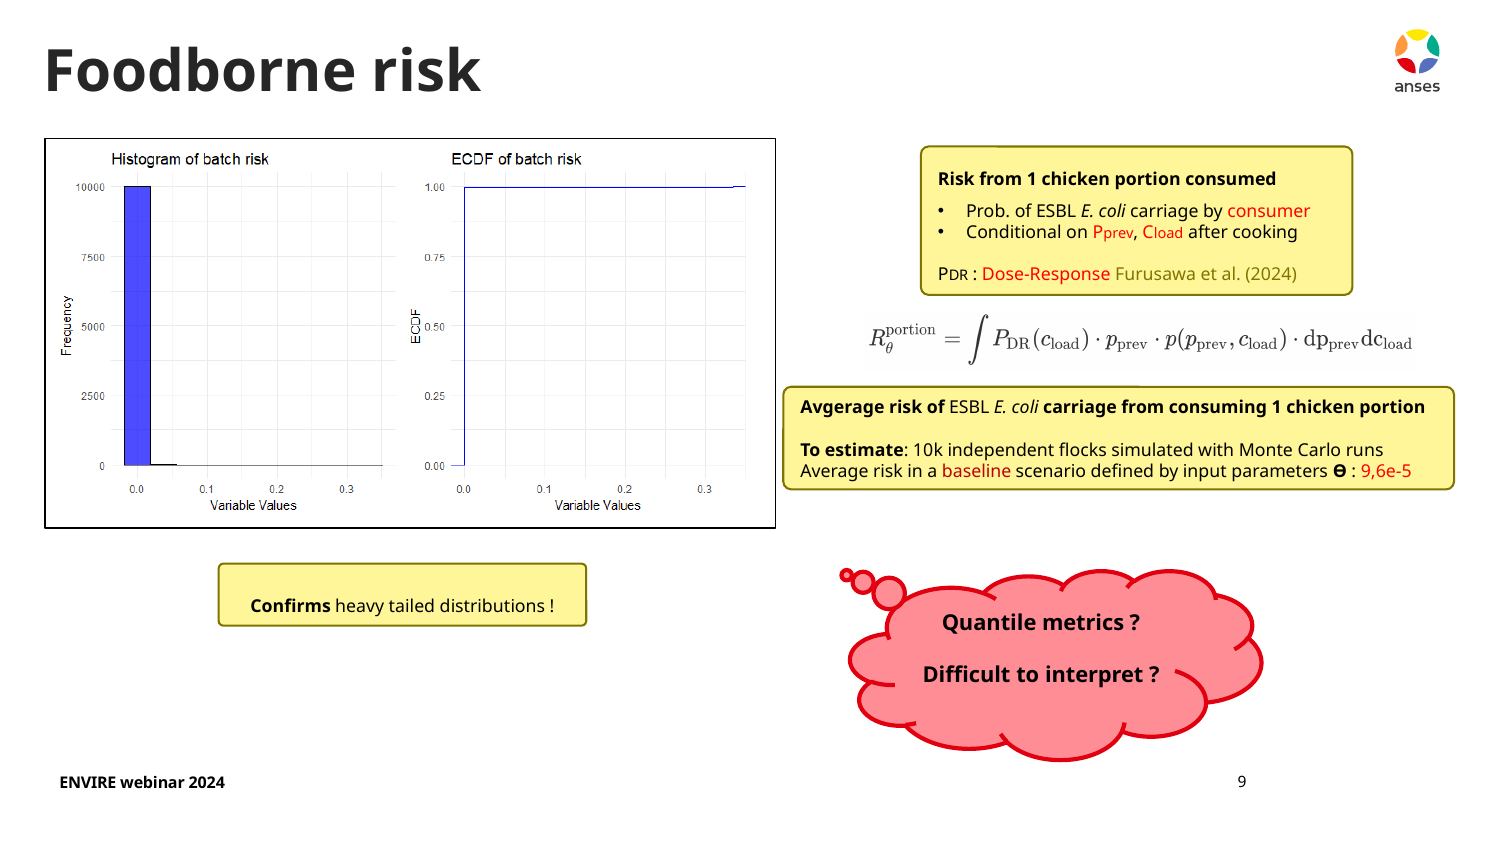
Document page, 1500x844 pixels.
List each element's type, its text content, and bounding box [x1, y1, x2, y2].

slide_number 9 [1039, 764, 1262, 800]
text_box Risk from 1 chicken portion consumed Prob. of ESBL E. coli carriage by consumer Conditional on Pprev, Cload after cooking PDR : Dose-Response Furusawa et al. (2024) [918, 144, 1355, 297]
title Foodborne risk [43, 40, 1383, 146]
text_box Confirms heavy tailed distributions ! [216, 561, 589, 628]
text_box Quantile metrics ? Difficult to interpret ? [839, 567, 1264, 763]
footer ENVIRE webinar 2024 [44, 764, 551, 800]
picture [865, 310, 1416, 372]
text_box Avgerage risk of ESBL E. coli carriage from consuming 1 chicken portion To estimate: 10k independent flocks simulated with Monte Carlo runs Average risk in a baseline scenario defined by input parameters Ɵ : 9,6e-5 [781, 384, 1457, 492]
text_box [44, 138, 776, 529]
text_box [889, 529, 1153, 595]
